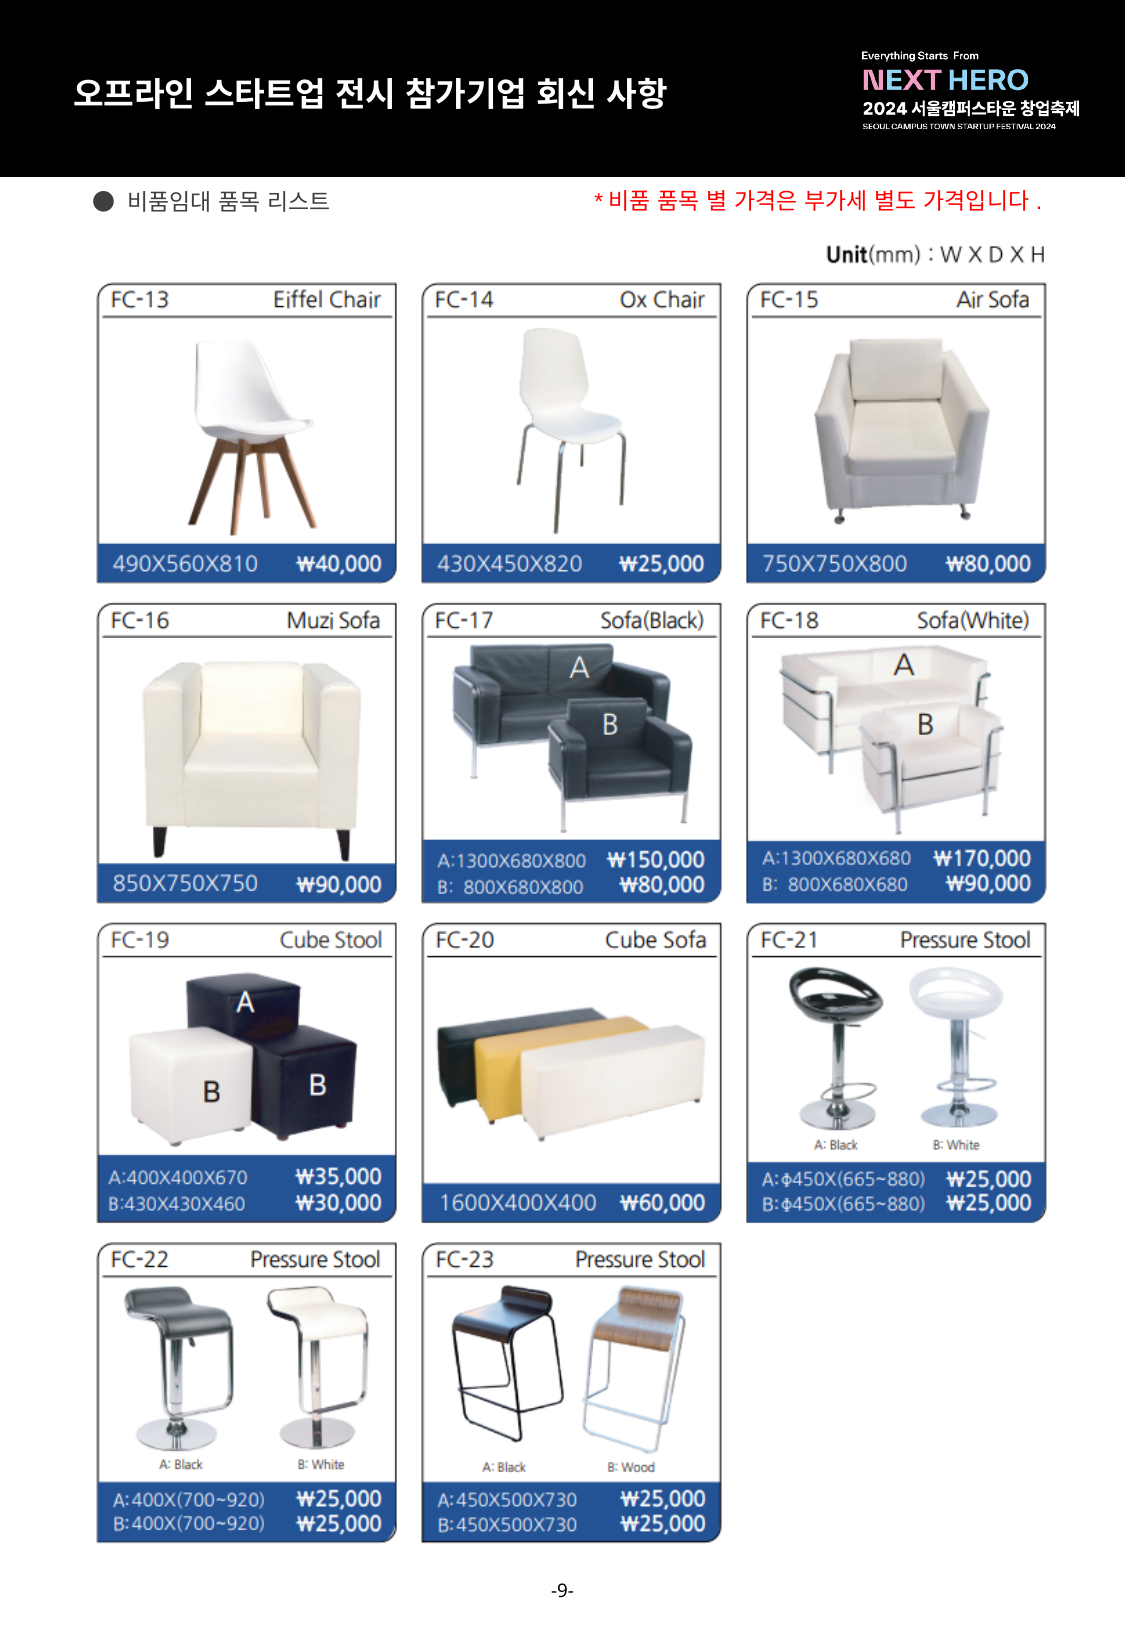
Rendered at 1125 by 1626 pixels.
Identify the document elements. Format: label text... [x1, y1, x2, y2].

picture [862, 51, 1079, 129]
text_box ● 비품임대 품목 리스트 [77, 180, 1048, 223]
text_box 오프라인 스타트업 전시 참가기업 회신 사항 [58, 65, 804, 121]
text_box *비품 품목 별 가격은 부가세 별도 가격입니다. [538, 174, 1064, 222]
picture [86, 229, 1067, 1555]
slide_number -9- [365, 1563, 760, 1625]
